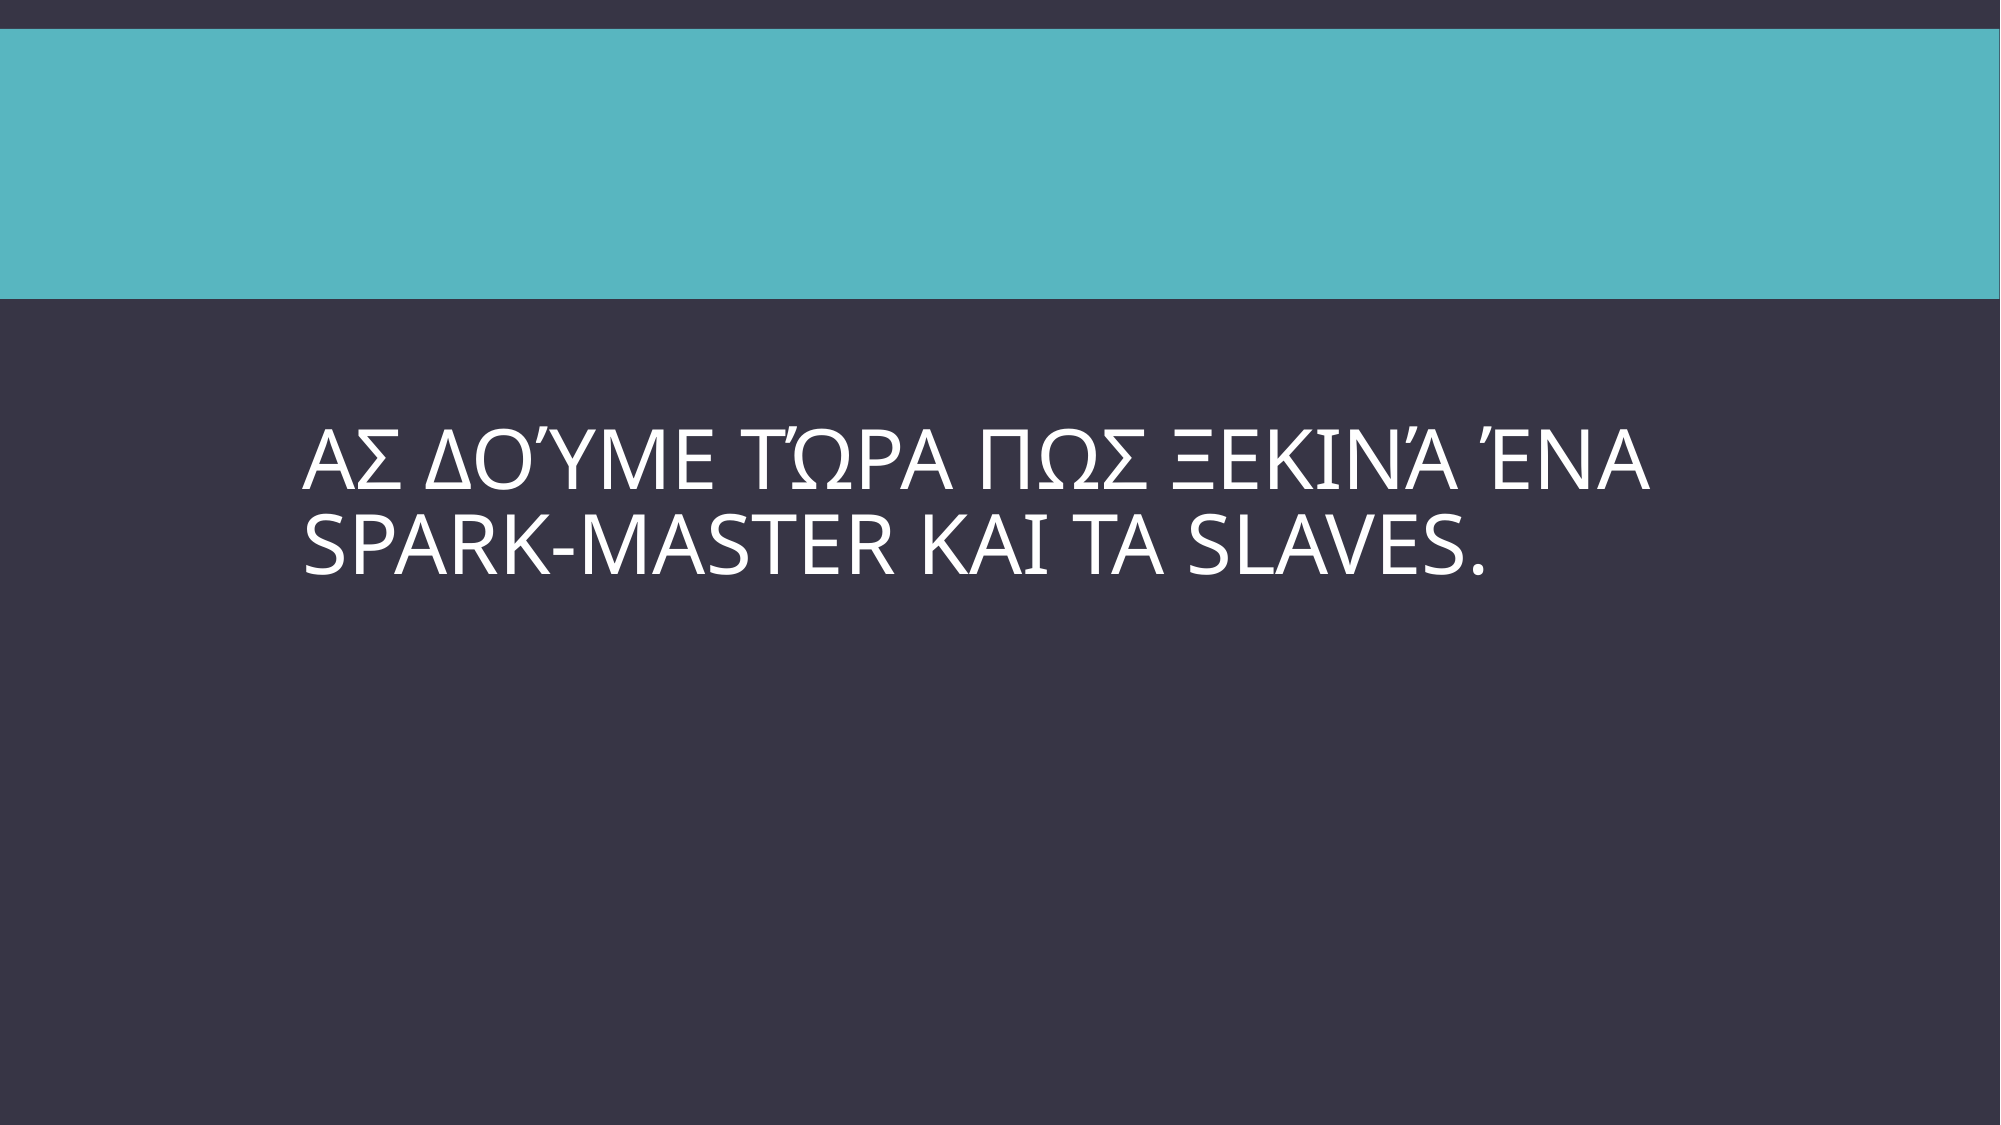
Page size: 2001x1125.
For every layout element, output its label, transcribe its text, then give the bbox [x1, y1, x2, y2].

title ΑΣ ΔΟΎΜΕ ΤΏΡΑ ΠΩΣ ΞΕΚΙΝΆ ΈΝΑ SPARK-MASTER ΚΑΙ ΤΑ SLAVES. [287, 412, 1788, 600]
